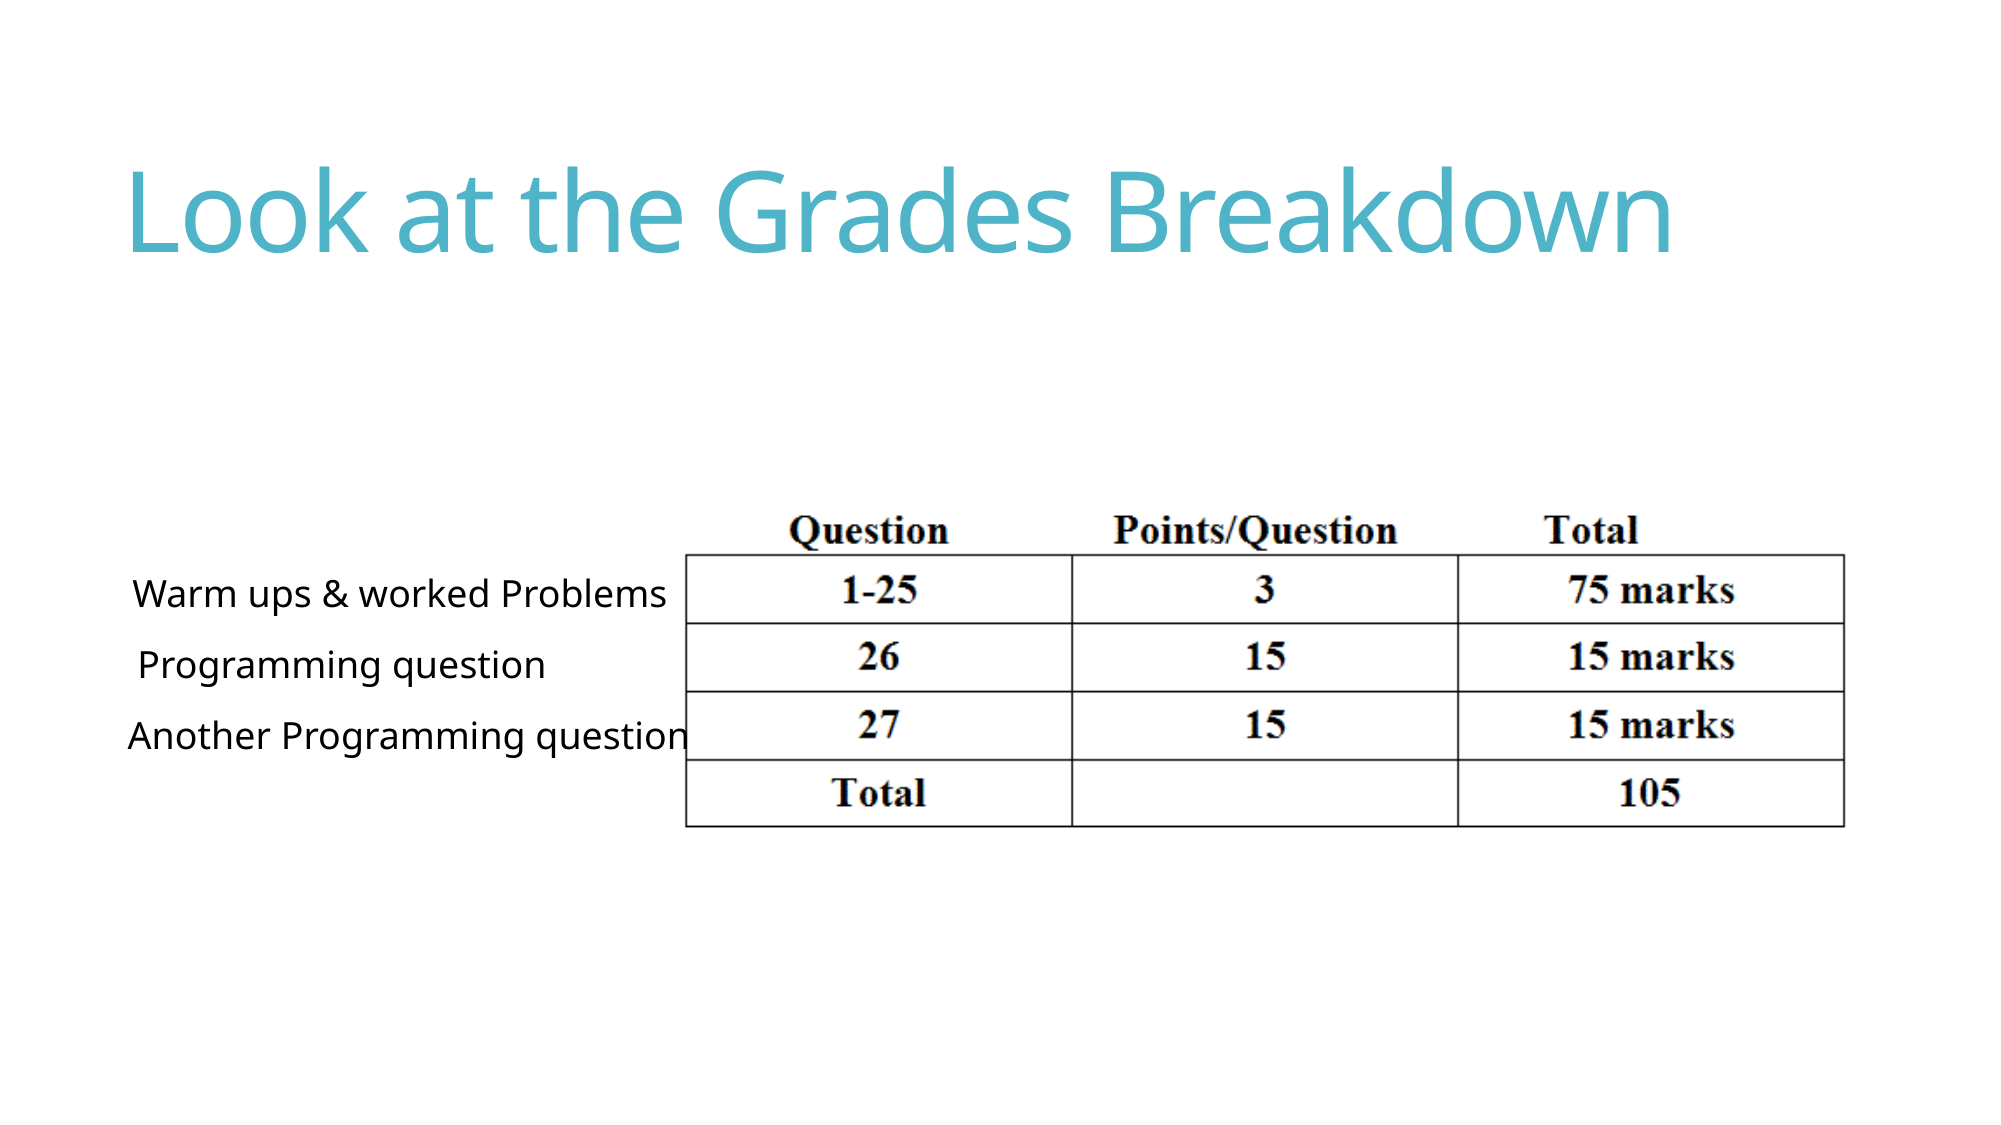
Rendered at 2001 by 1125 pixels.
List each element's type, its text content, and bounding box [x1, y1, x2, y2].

text_box Another Programming question [112, 705, 649, 765]
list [649, 502, 1876, 847]
text_box Warm ups & worked Problems [117, 562, 649, 623]
title Look at the Grades Breakdown [107, 81, 1875, 354]
text_box Programming question [122, 633, 562, 694]
